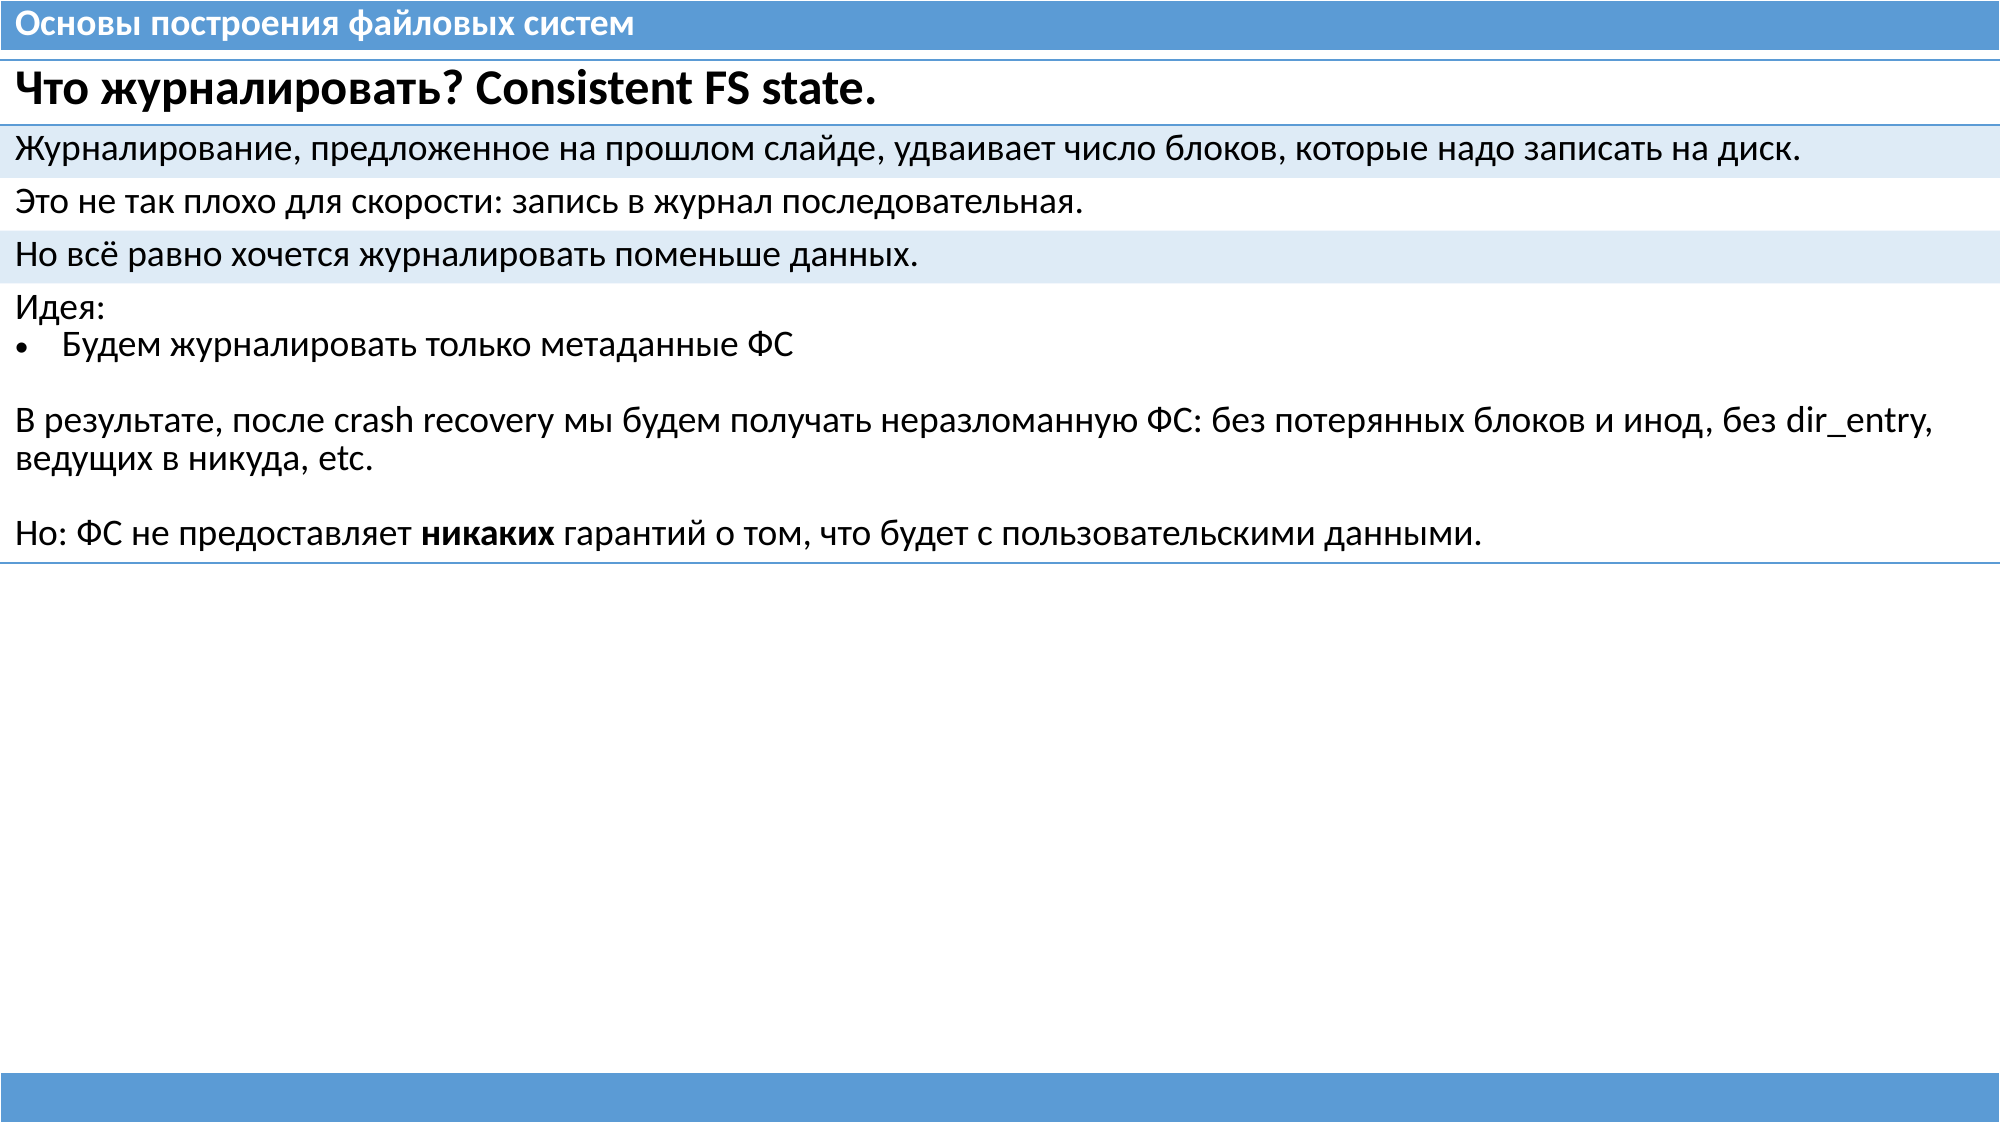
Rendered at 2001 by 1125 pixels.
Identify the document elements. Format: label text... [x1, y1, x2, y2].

table_header Основы построения файловых систем [1, 1, 1999, 50]
table_cell Идея: Будем журналировать только метаданные ФС В результате, после crash recovery мы будем получать неразломанную ФС: без потерянных блоков и инод, без dir_entry, ведущих в никуда, etc. Но: ФС не предоставляет никаких гарантий о том, что будет с пользовательскими данными. [0, 283, 2000, 562]
table_header Что журналировать? Consistent FS state. [0, 61, 2000, 124]
table_header [1, 1073, 1999, 1122]
table_cell Но всё равно хочется журналировать поменьше данных. [0, 231, 2000, 283]
table_cell Журналирование, предложенное на прошлом слайде, удваивает число блоков, которые надо записать на диск. [0, 126, 2000, 178]
table_cell Это не так плохо для скорости: запись в журнал последовательная. [0, 178, 2000, 231]
